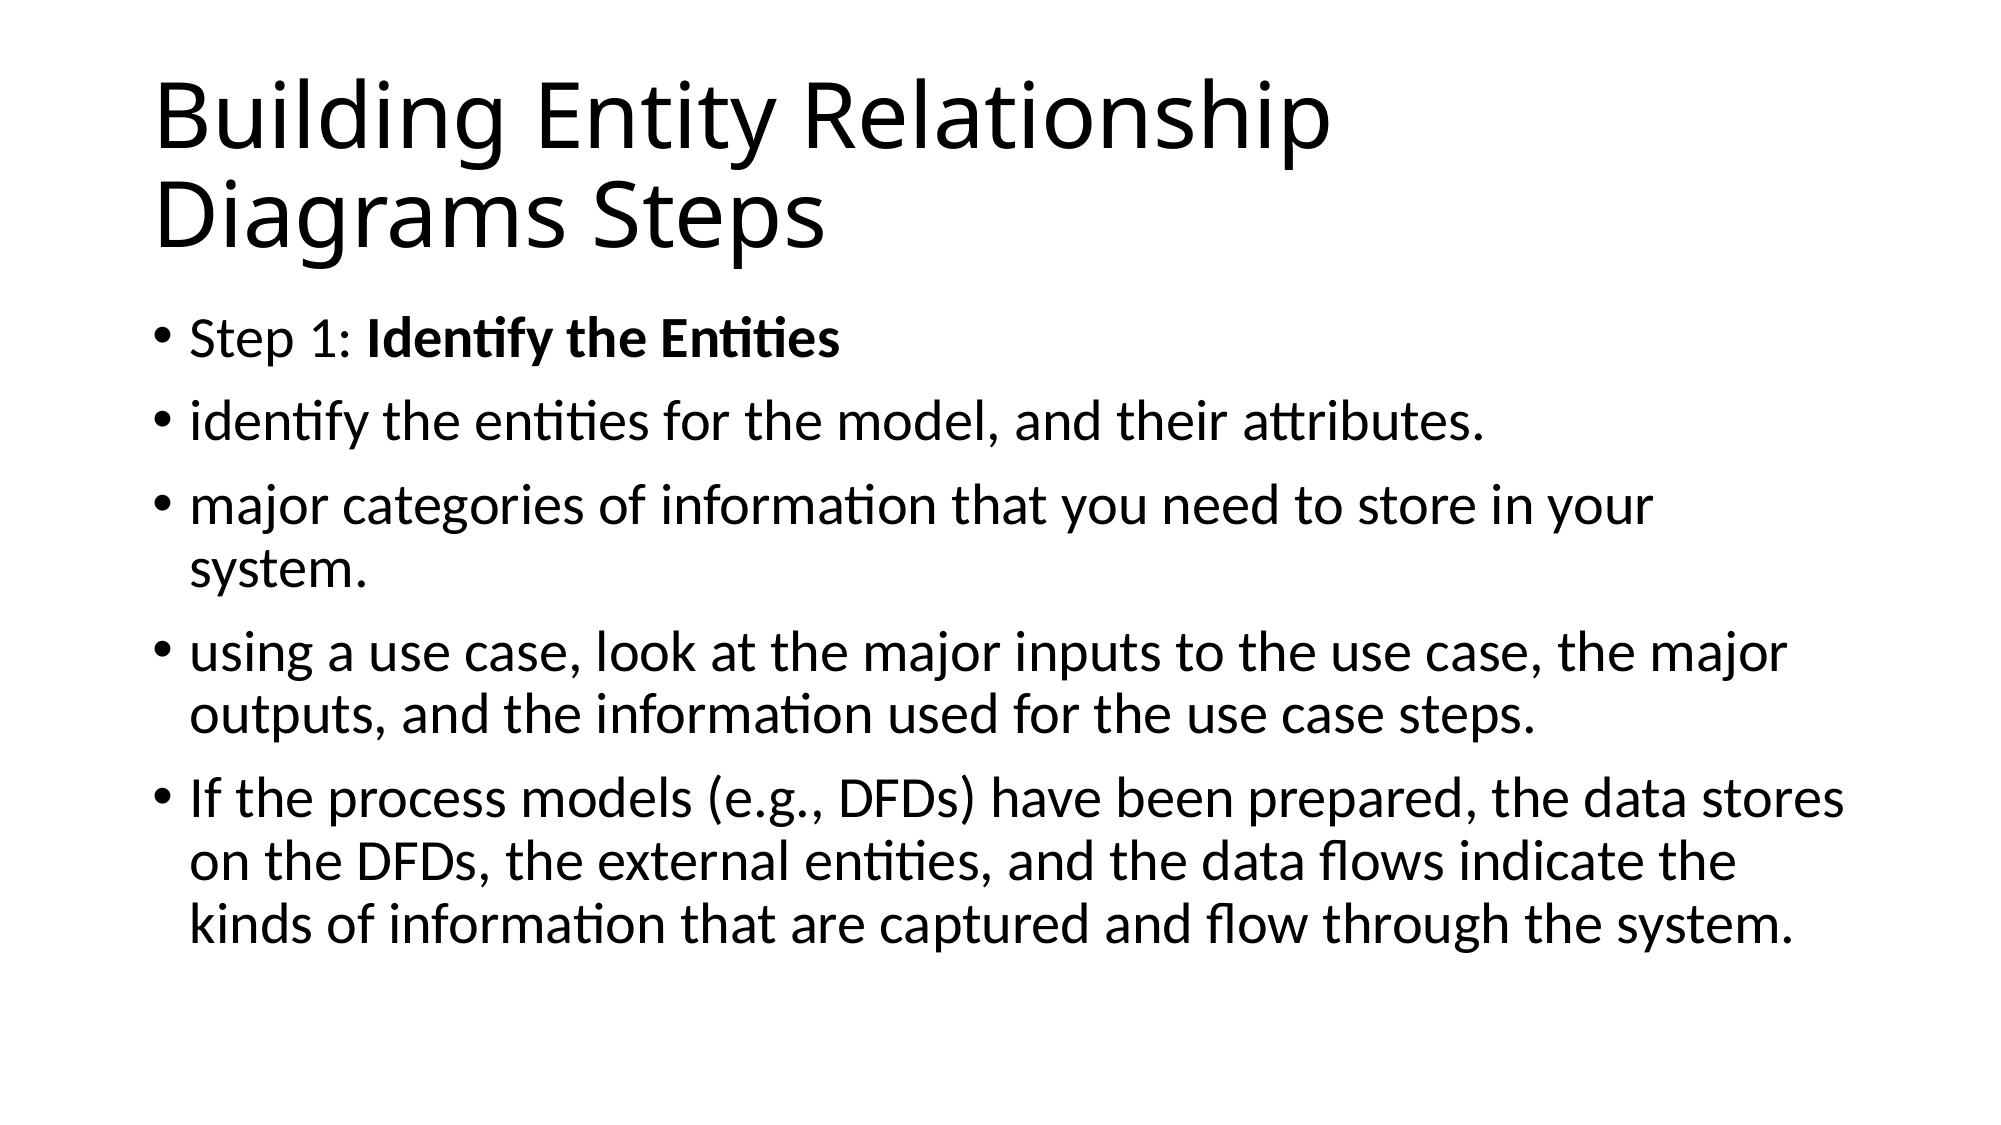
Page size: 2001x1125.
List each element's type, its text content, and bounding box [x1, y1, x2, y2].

list Step 1: Identify the Entities identify the entities for the model, and their attributes. major categories of information that you need to store in your system. using a use case, look at the major inputs to the use case, the major outputs, and the information used for the use case steps. If the process models (e.g., DFDs) have been prepared, the data stores on the DFDs, the external entities, and the data flows indicate the kinds of information that are captured and flow through the system. [137, 299, 1863, 1014]
title Building Entity Relationship Diagrams Steps [137, 59, 1863, 278]
